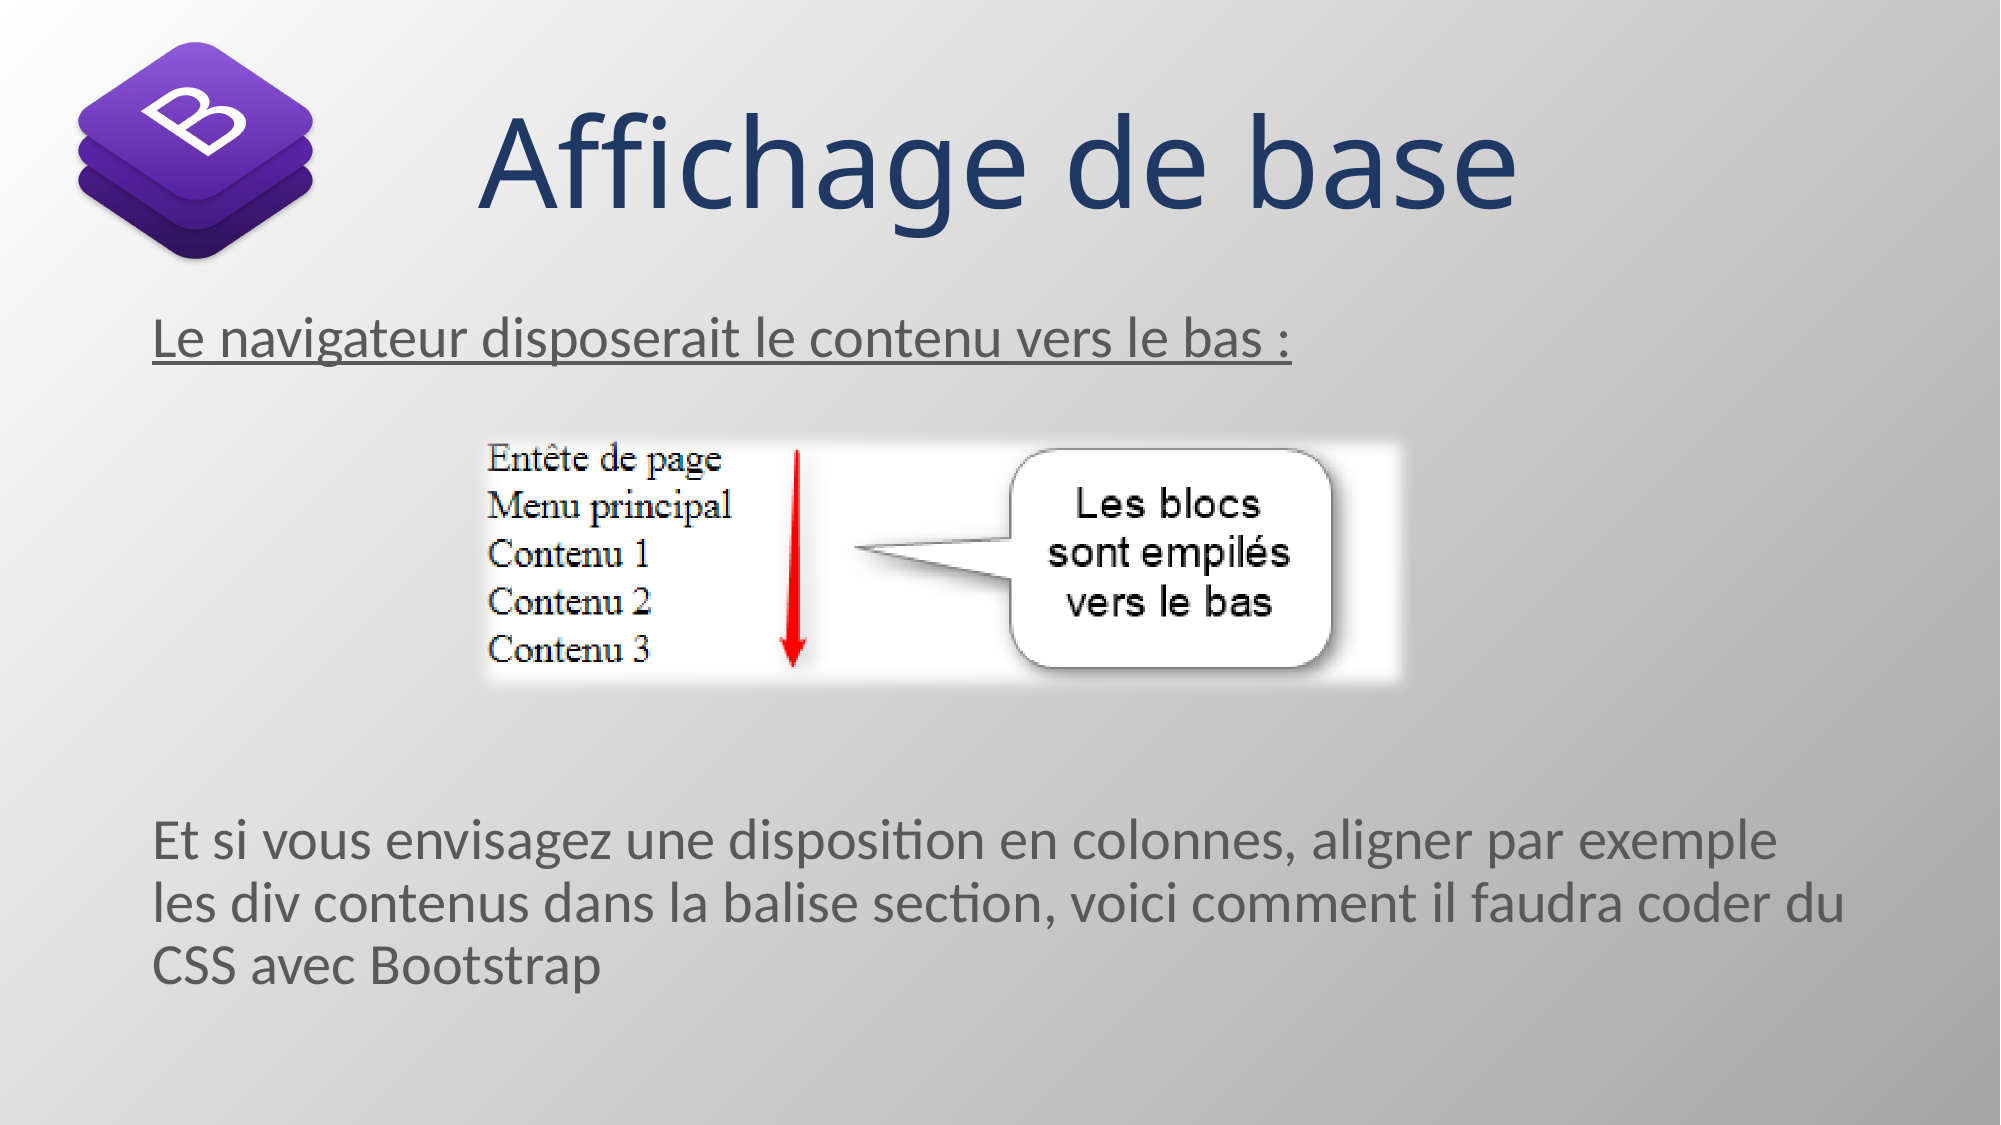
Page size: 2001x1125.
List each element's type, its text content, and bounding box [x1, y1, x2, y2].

picture [58, 36, 333, 267]
picture [473, 429, 1415, 695]
list Le navigateur disposerait le contenu vers le bas : Et si vous envisagez une disposition en colonnes, aligner par exemple les div contenus dans la balise section, voici comment il faudra coder du CSS avec Bootstrap [137, 299, 1863, 1014]
title Affichage de base [137, 59, 1863, 278]
